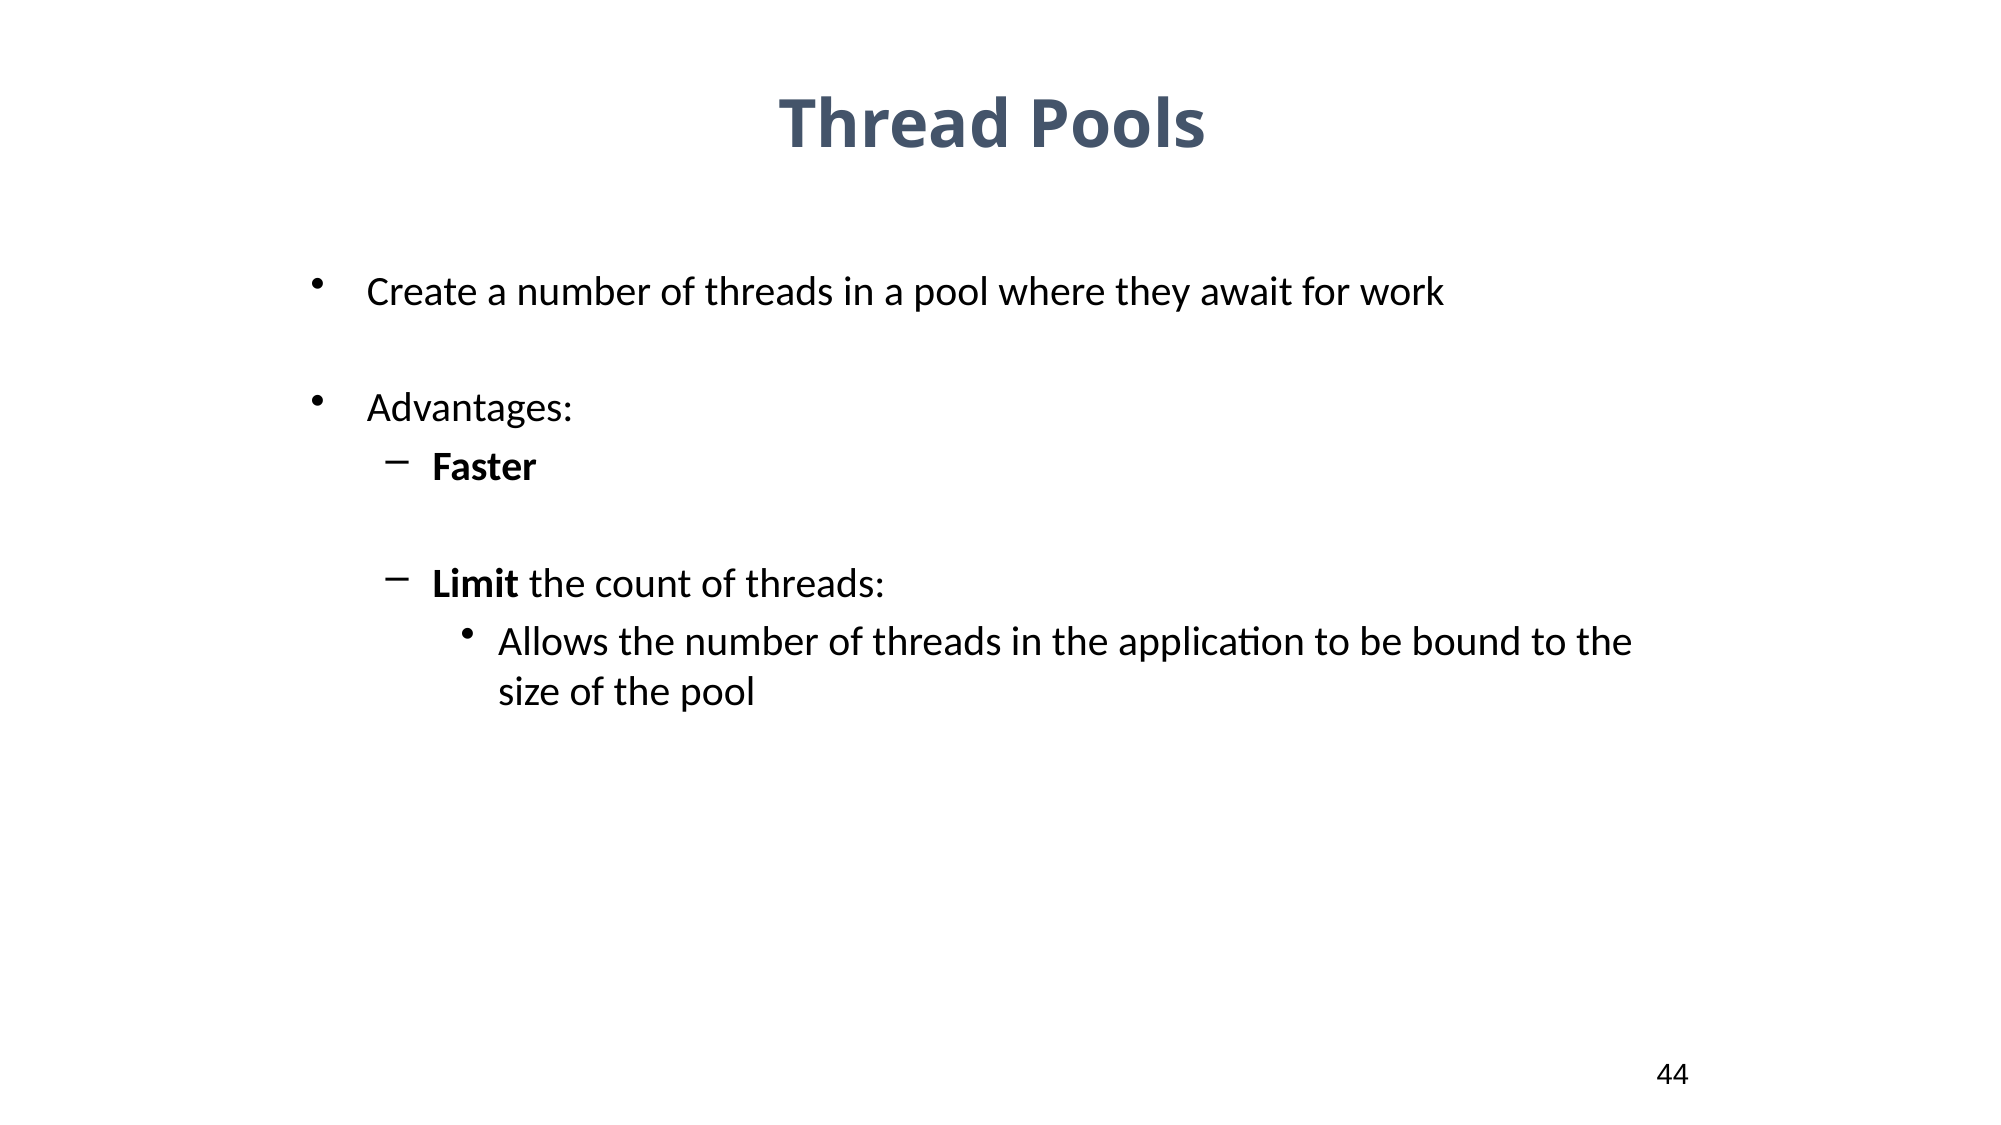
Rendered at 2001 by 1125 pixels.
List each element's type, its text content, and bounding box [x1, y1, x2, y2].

text_box 44 [1547, 1047, 1705, 1099]
text_box Thread Pools [295, 26, 1690, 215]
text_box Create a number of threads in a pool where they await for work Advantages: Faster Limit the count of threads: Allows the number of threads in the application to be bound to the size of the pool [295, 256, 1690, 1024]
